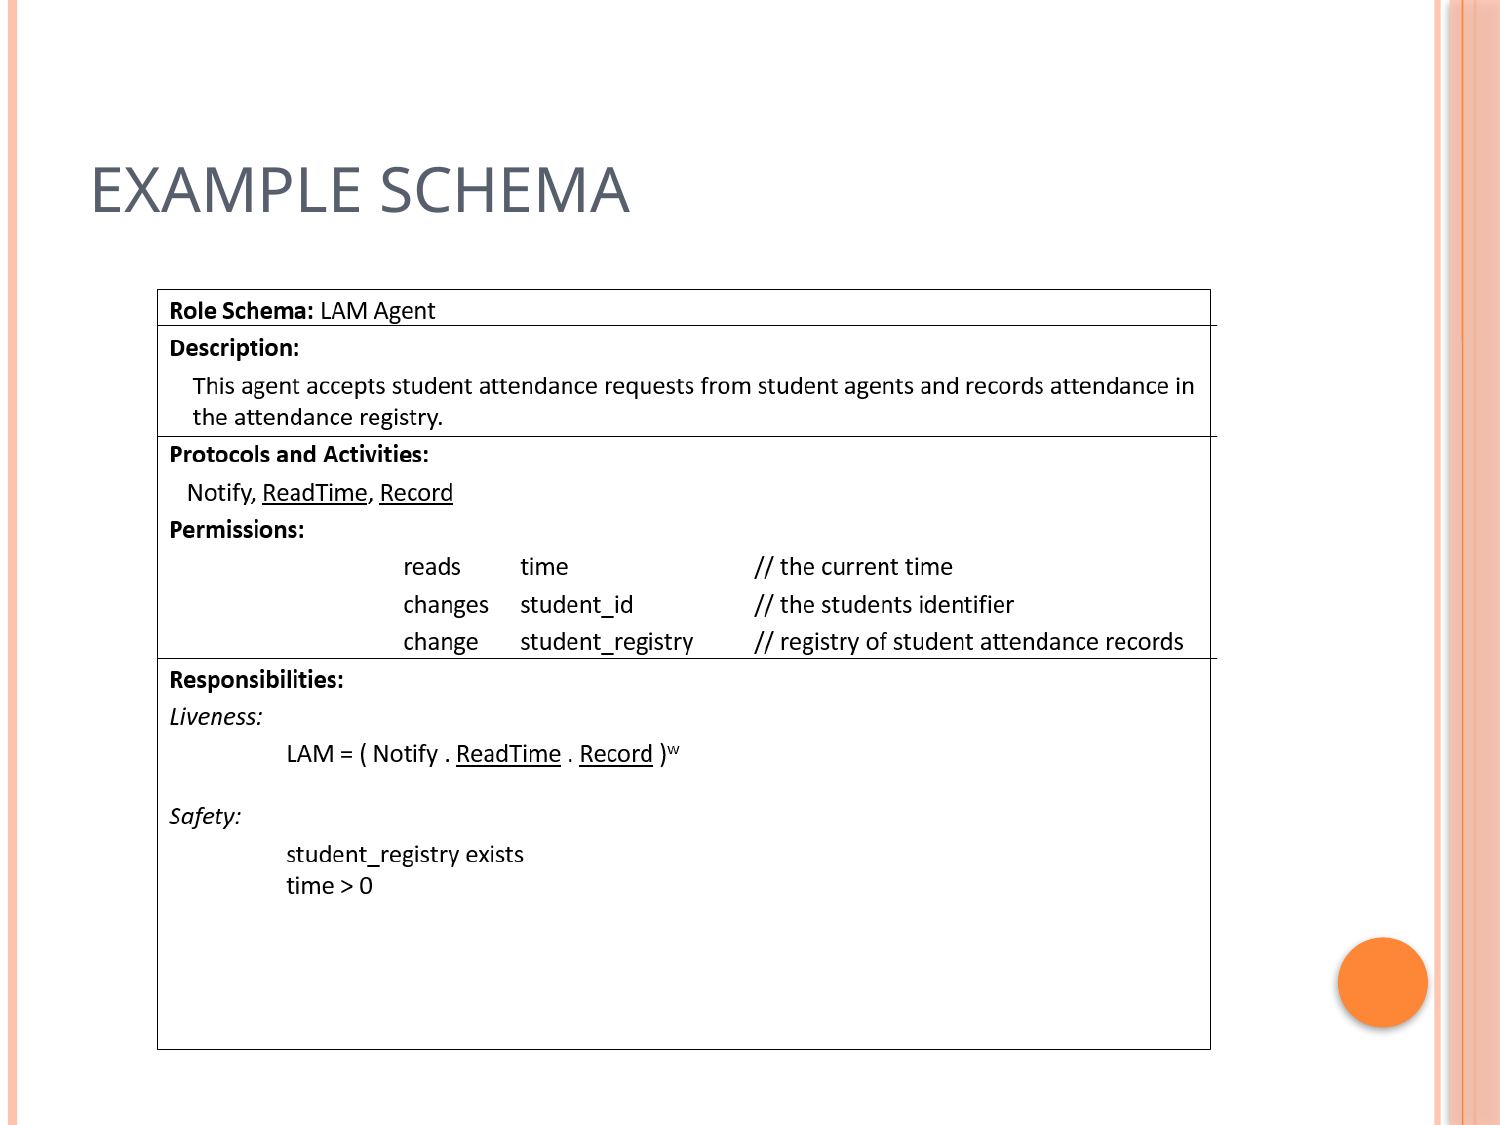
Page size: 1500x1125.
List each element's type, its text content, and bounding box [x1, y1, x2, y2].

title Example Schema [75, 45, 1300, 233]
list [137, 261, 1238, 1063]
